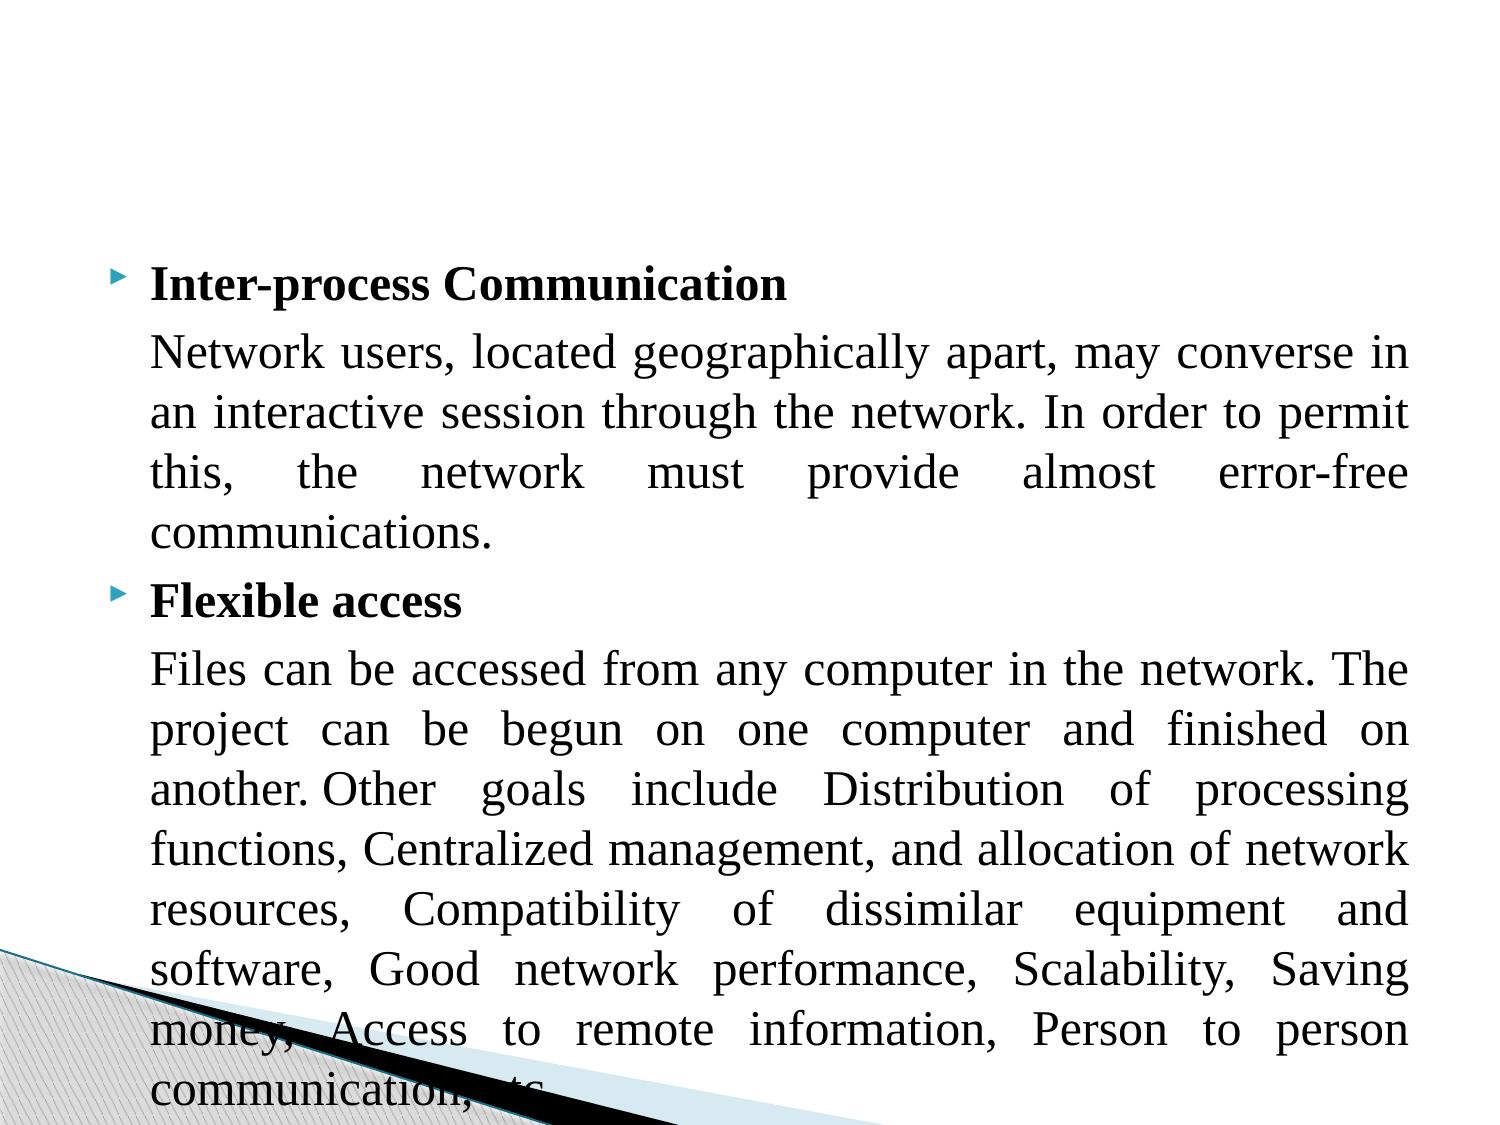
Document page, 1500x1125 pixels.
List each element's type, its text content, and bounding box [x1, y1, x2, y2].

list Inter-process Communication Network users, located geographically apart, may converse in an interactive session through the network. In order to permit this, the network must provide almost error-free communications. Flexible access Files can be accessed from any computer in the network. The project can be begun on one computer and finished on another. Other goals include Distribution of processing functions, Centralized management, and allocation of network resources, Compatibility of dissimilar equipment and software, Good network performance, Scalability, Saving money, Access to remote information, Person to person communication, etc. [75, 243, 1425, 986]
